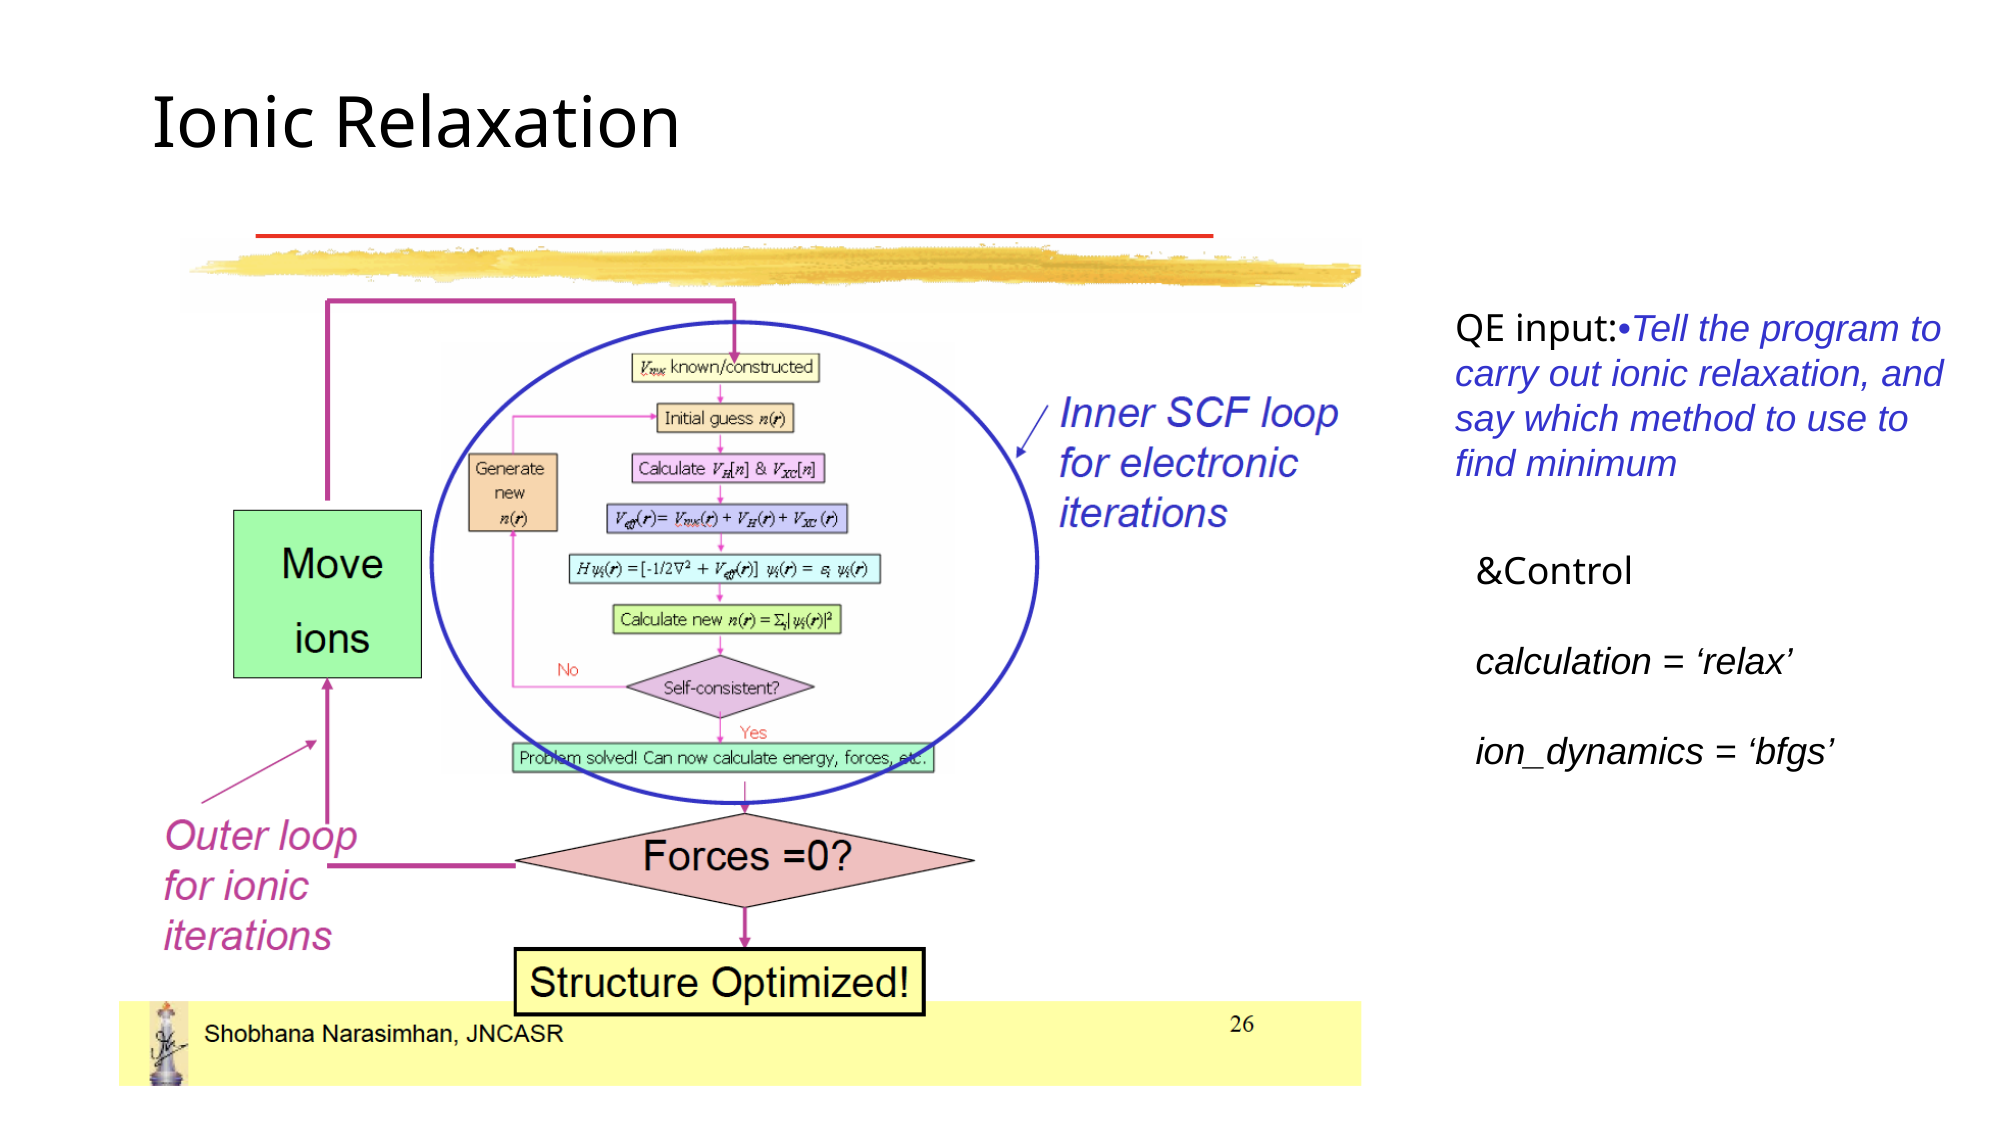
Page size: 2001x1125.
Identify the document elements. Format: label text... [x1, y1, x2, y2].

text_box QE input:•Tell the program to carry out ionic relaxation, and say which method to use to find minimum [1440, 296, 1963, 537]
text_box &Control calculation = ‘relax’ ion_dynamics = ‘bfgs’ [1460, 539, 2000, 780]
picture [118, 234, 1396, 1090]
title Ionic Relaxation [137, 16, 1863, 234]
